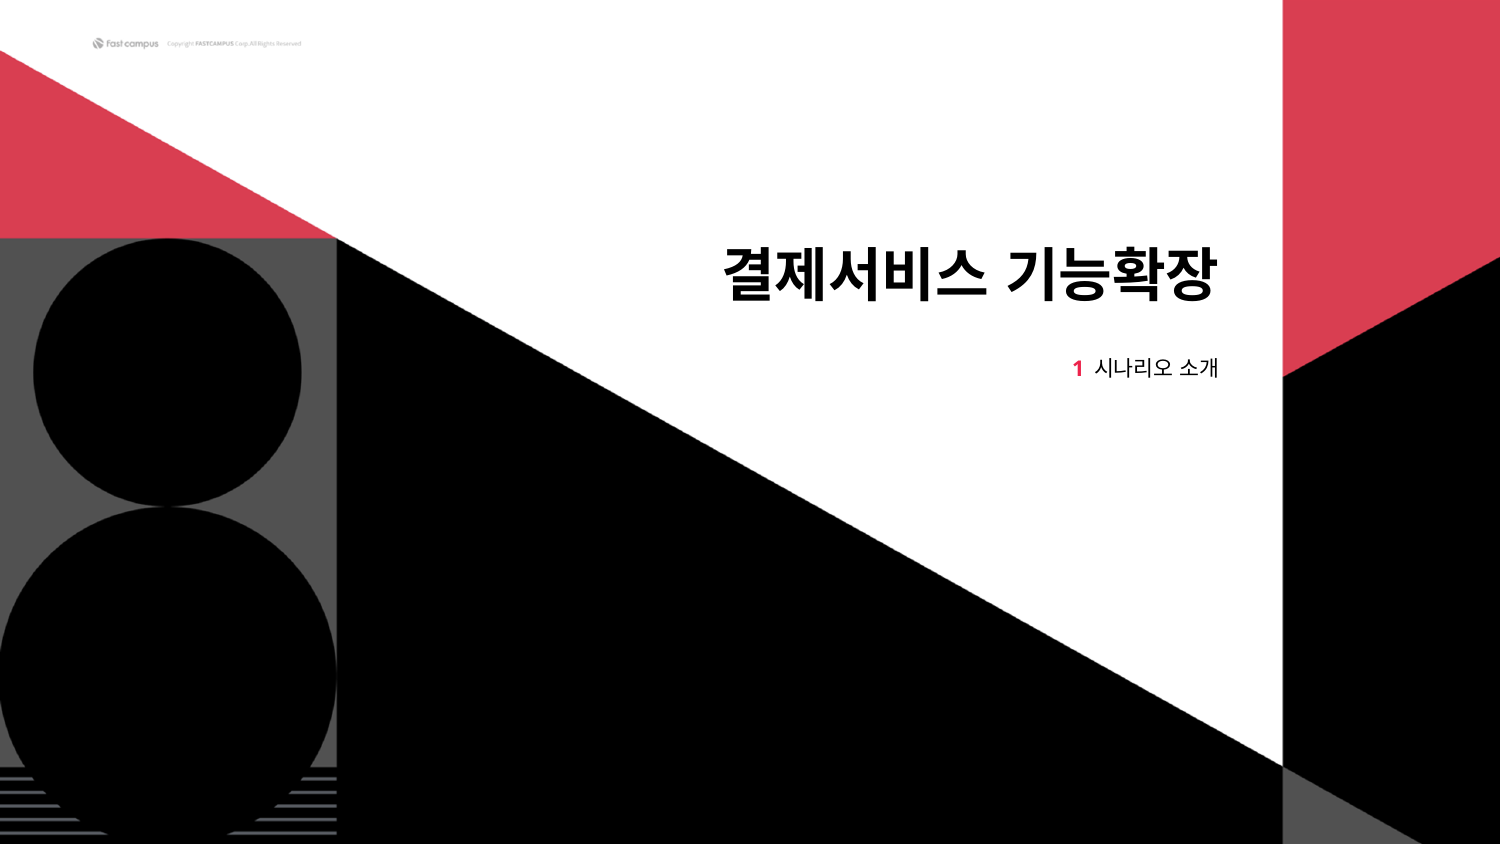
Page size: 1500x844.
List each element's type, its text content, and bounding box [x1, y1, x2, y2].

picture [0, 0, 1500, 844]
title 결제서비스 기능확장 [108, 222, 1234, 326]
subtitle 1 시나리오 소개 [108, 328, 1234, 391]
